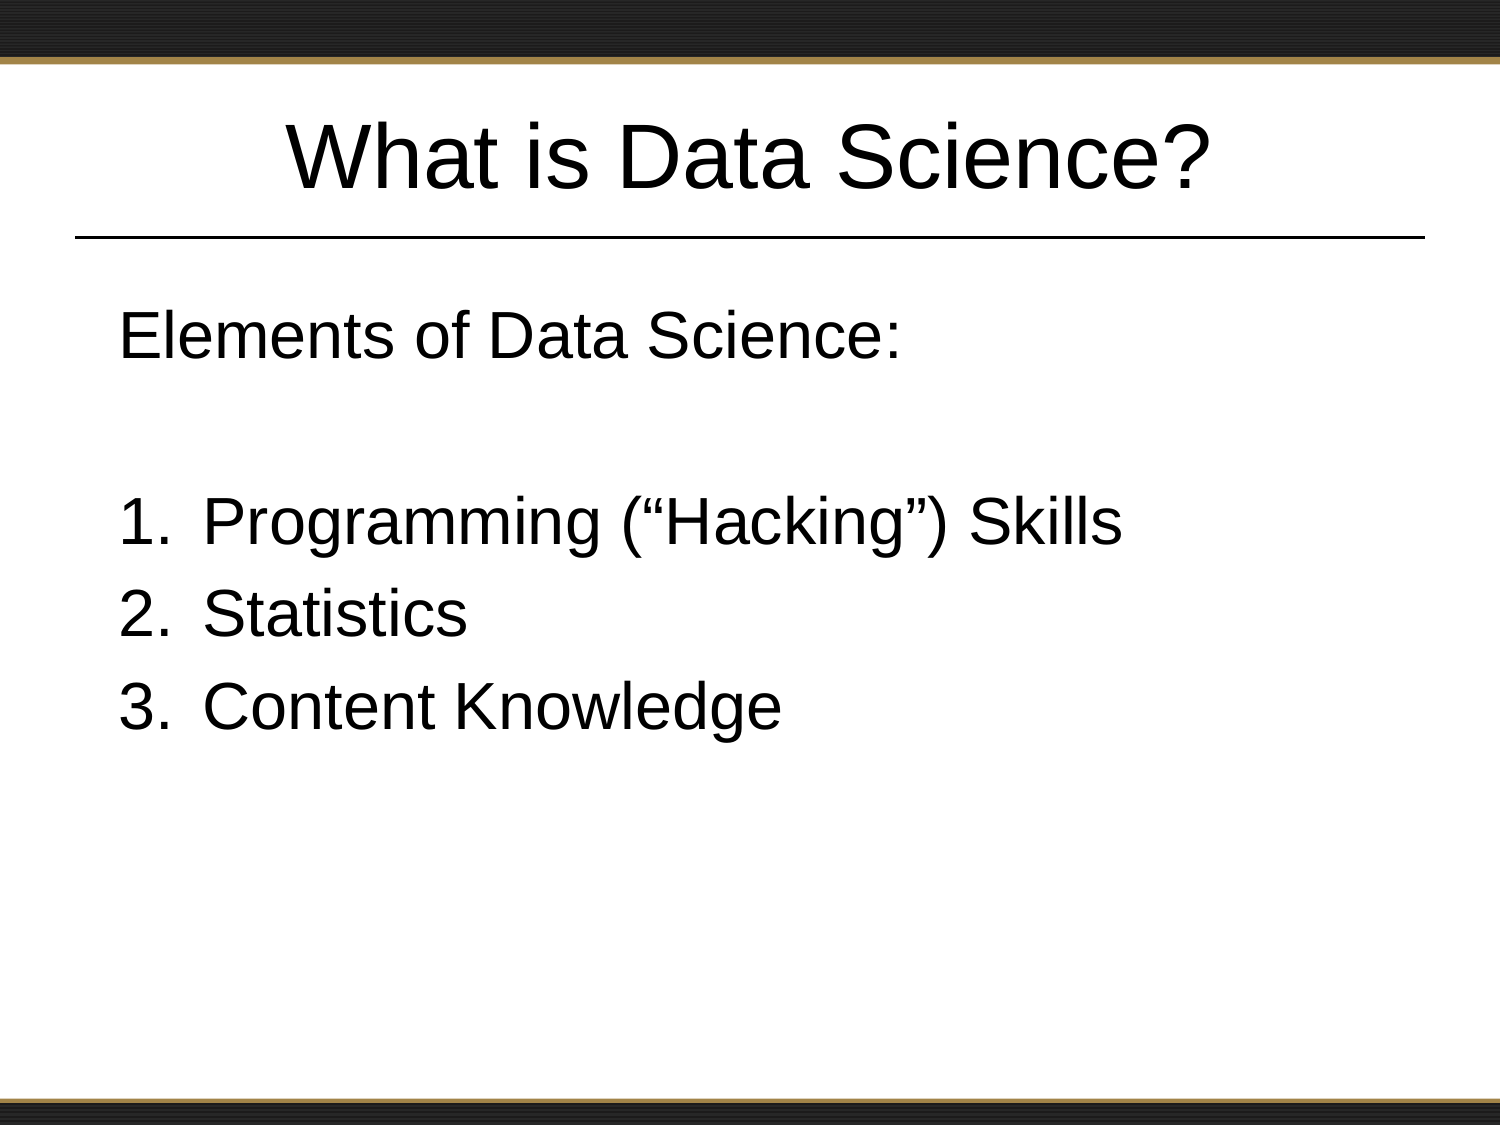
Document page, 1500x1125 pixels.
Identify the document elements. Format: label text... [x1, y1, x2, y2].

picture [0, 1103, 1500, 1125]
title What is Data Science? [103, 50, 1397, 269]
list Elements of Data Science: Programming (“Hacking”) Skills Statistics Content Knowledge [103, 284, 1397, 999]
picture [0, 0, 1500, 57]
